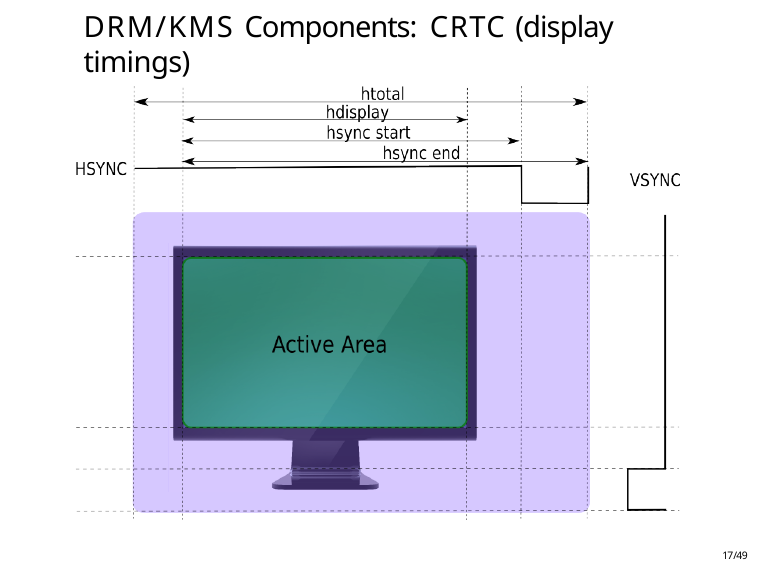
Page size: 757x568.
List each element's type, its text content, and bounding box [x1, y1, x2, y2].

title DRM/KMS Components: CRTC (display timings) [57, 8, 699, 104]
slide_number 17/49 [718, 551, 753, 568]
text_box [75, 86, 680, 520]
